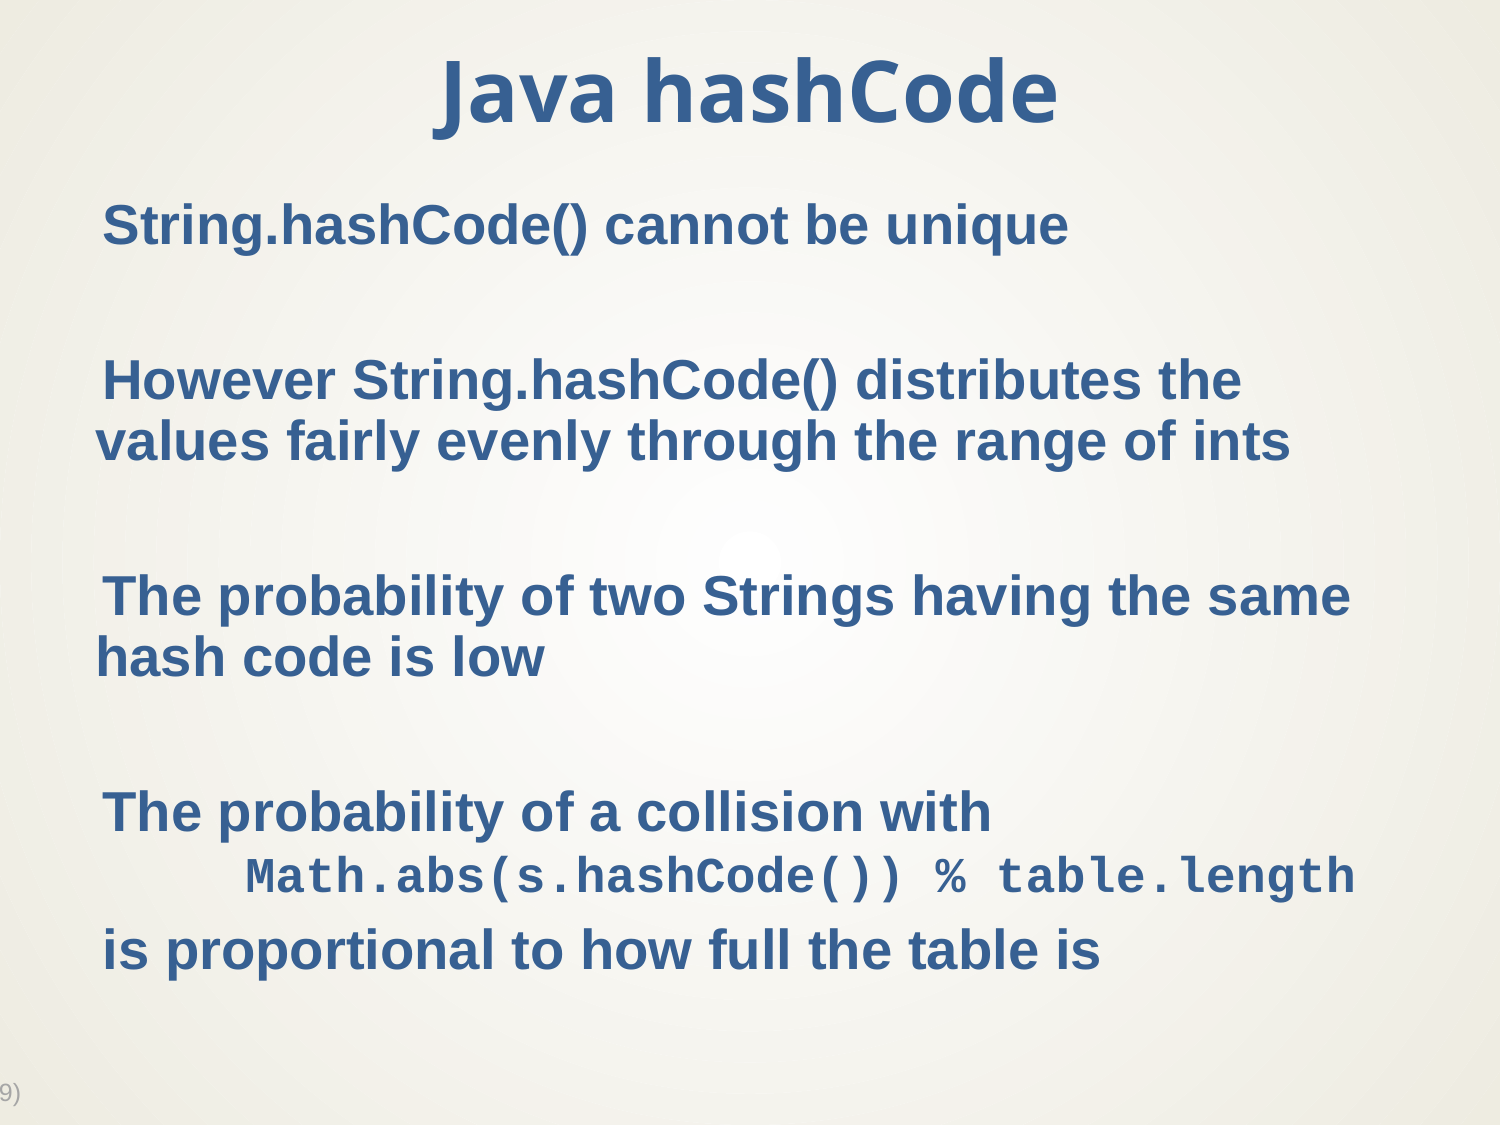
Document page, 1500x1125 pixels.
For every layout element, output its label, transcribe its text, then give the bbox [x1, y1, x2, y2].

title Java hashCode [0, 24, 1500, 166]
list String.hashCode() cannot be unique However String.hashCode() distributes the values fairly evenly through the range of ints The probability of two Strings having the same hash code is low The probability of a collision with Math.abs(s.hashCode()) % table.length is proportional to how full the table is [56, 187, 1444, 1036]
